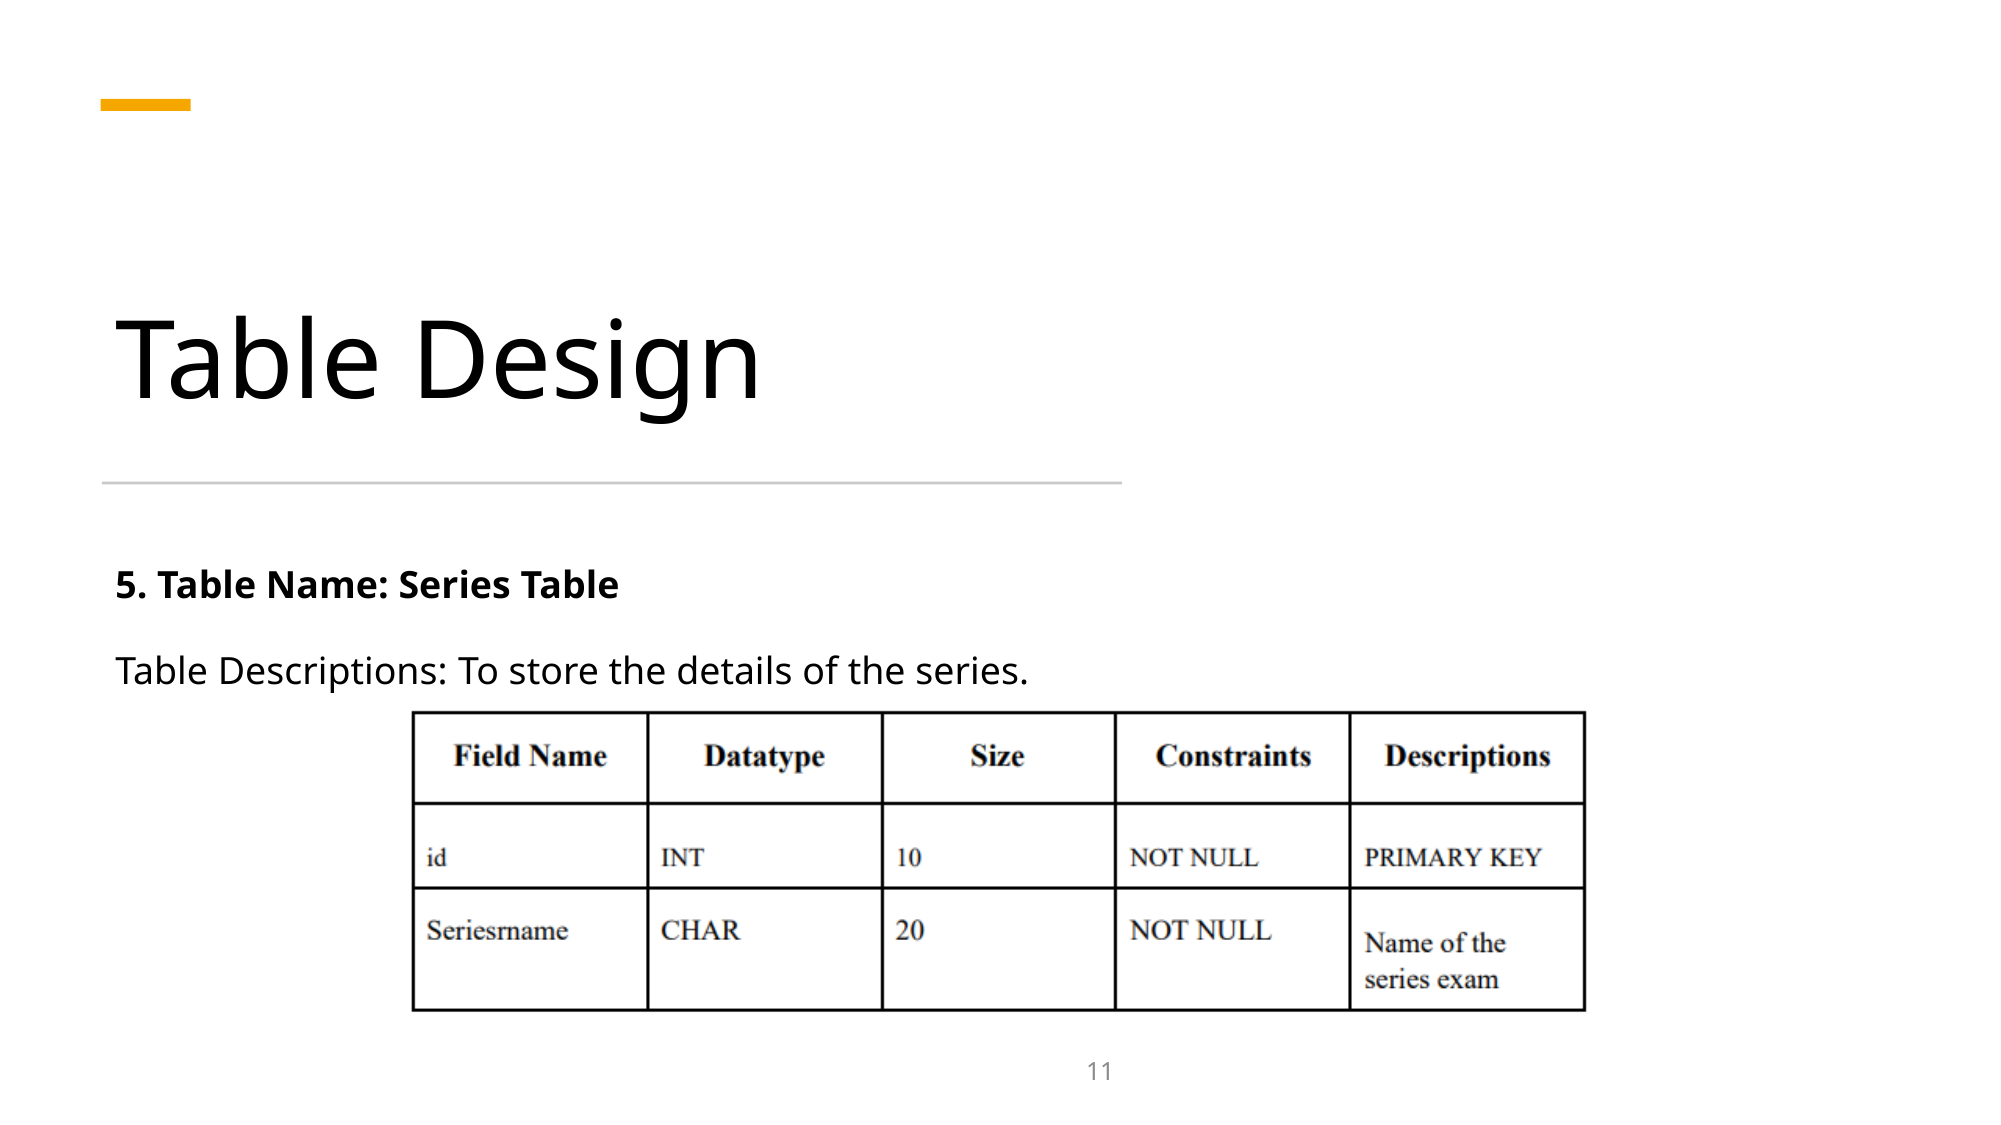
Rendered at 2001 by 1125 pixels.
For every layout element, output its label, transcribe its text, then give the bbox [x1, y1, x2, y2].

title Table Design [100, 176, 1854, 429]
picture [398, 691, 1602, 1023]
slide_number 11 [919, 1055, 1130, 1103]
list 5. Table Name: Series Table Table Descriptions: To store the details of the series. [100, 550, 1943, 1055]
